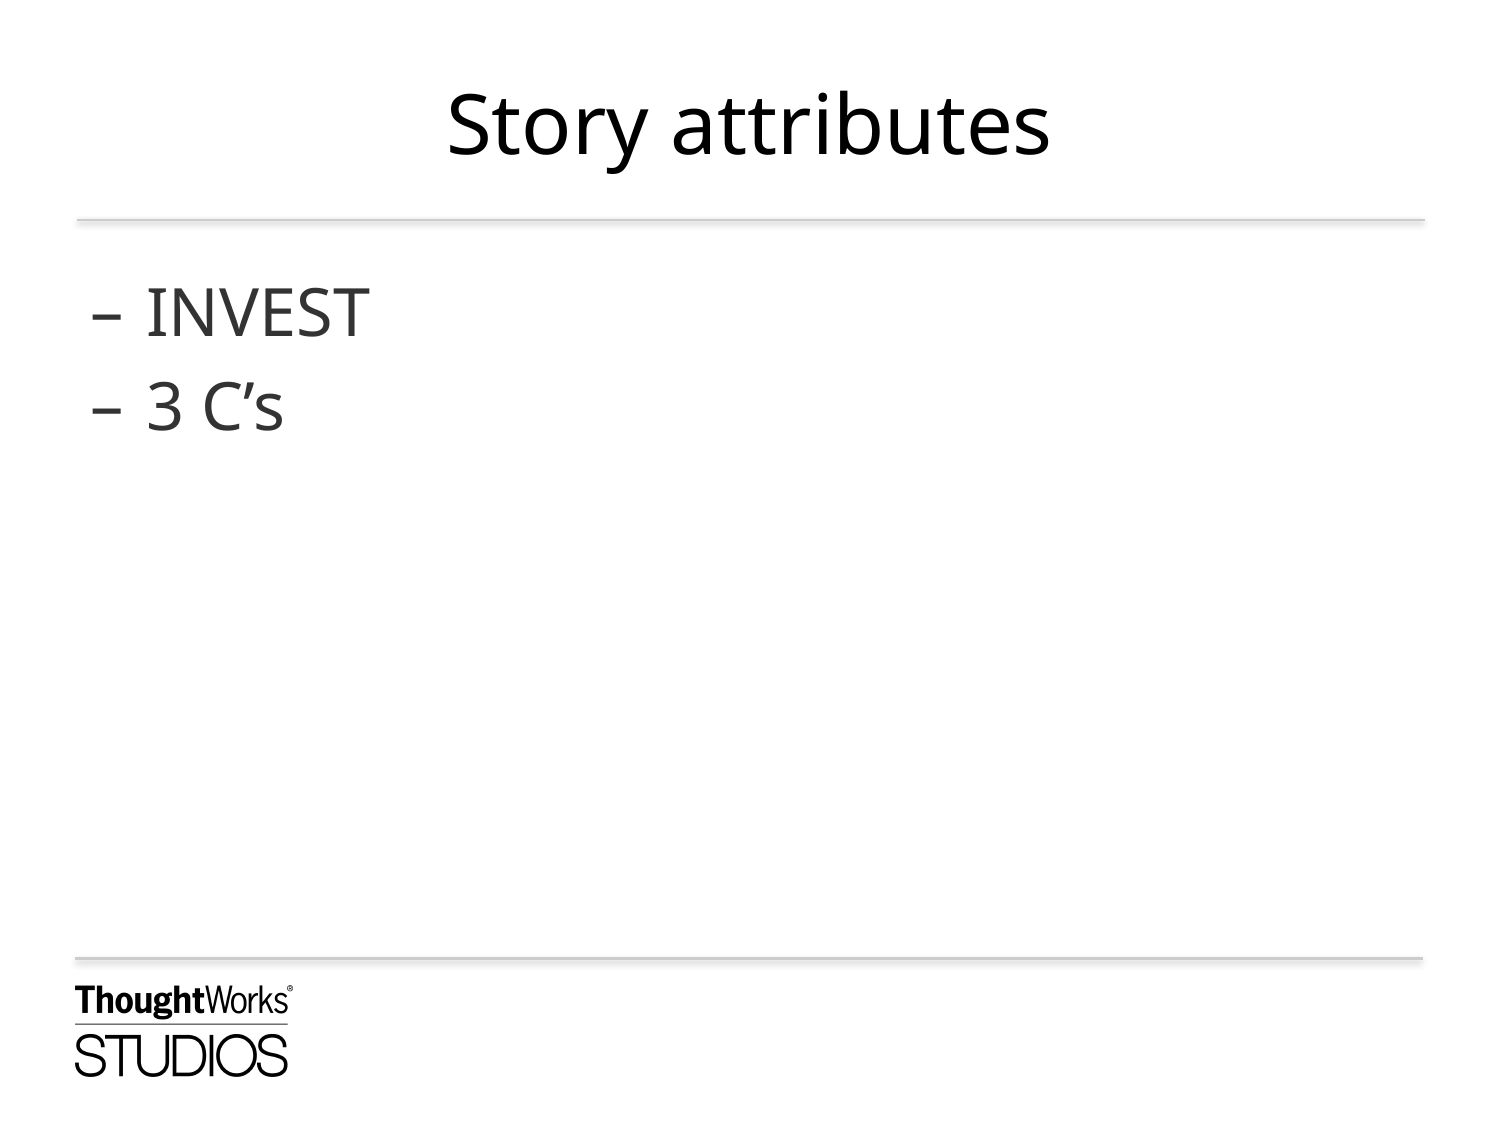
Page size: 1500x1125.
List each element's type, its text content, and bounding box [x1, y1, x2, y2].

title Story attributes [75, 45, 1425, 197]
list INVEST 3 C’s [75, 262, 1425, 948]
picture [75, 985, 293, 1077]
